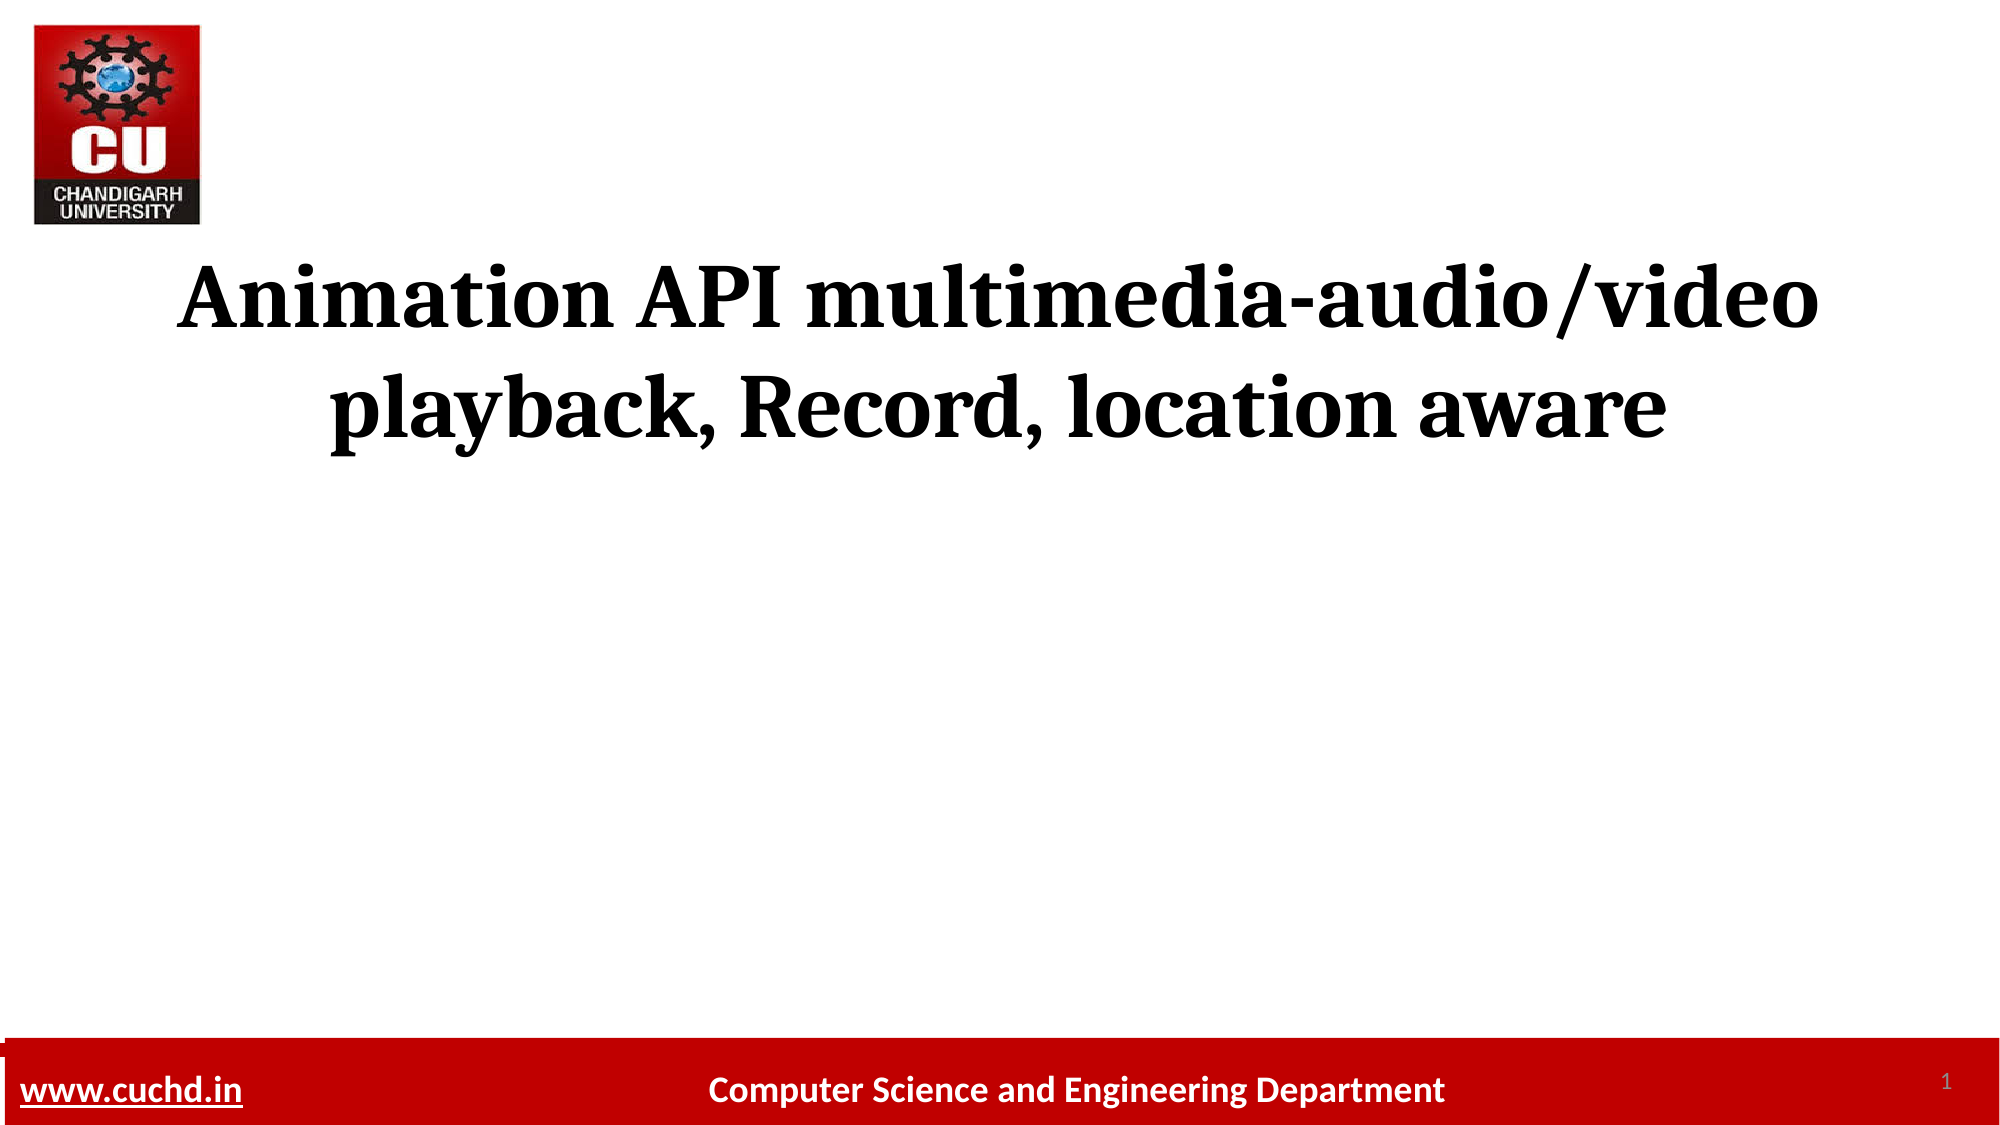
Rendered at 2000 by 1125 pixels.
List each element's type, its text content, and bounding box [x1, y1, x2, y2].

slide_number 1 [1852, 1036, 1973, 1123]
title Animation API multimedia-audio/video playback, Record, location aware [68, 410, 1932, 586]
picture [33, 24, 202, 225]
